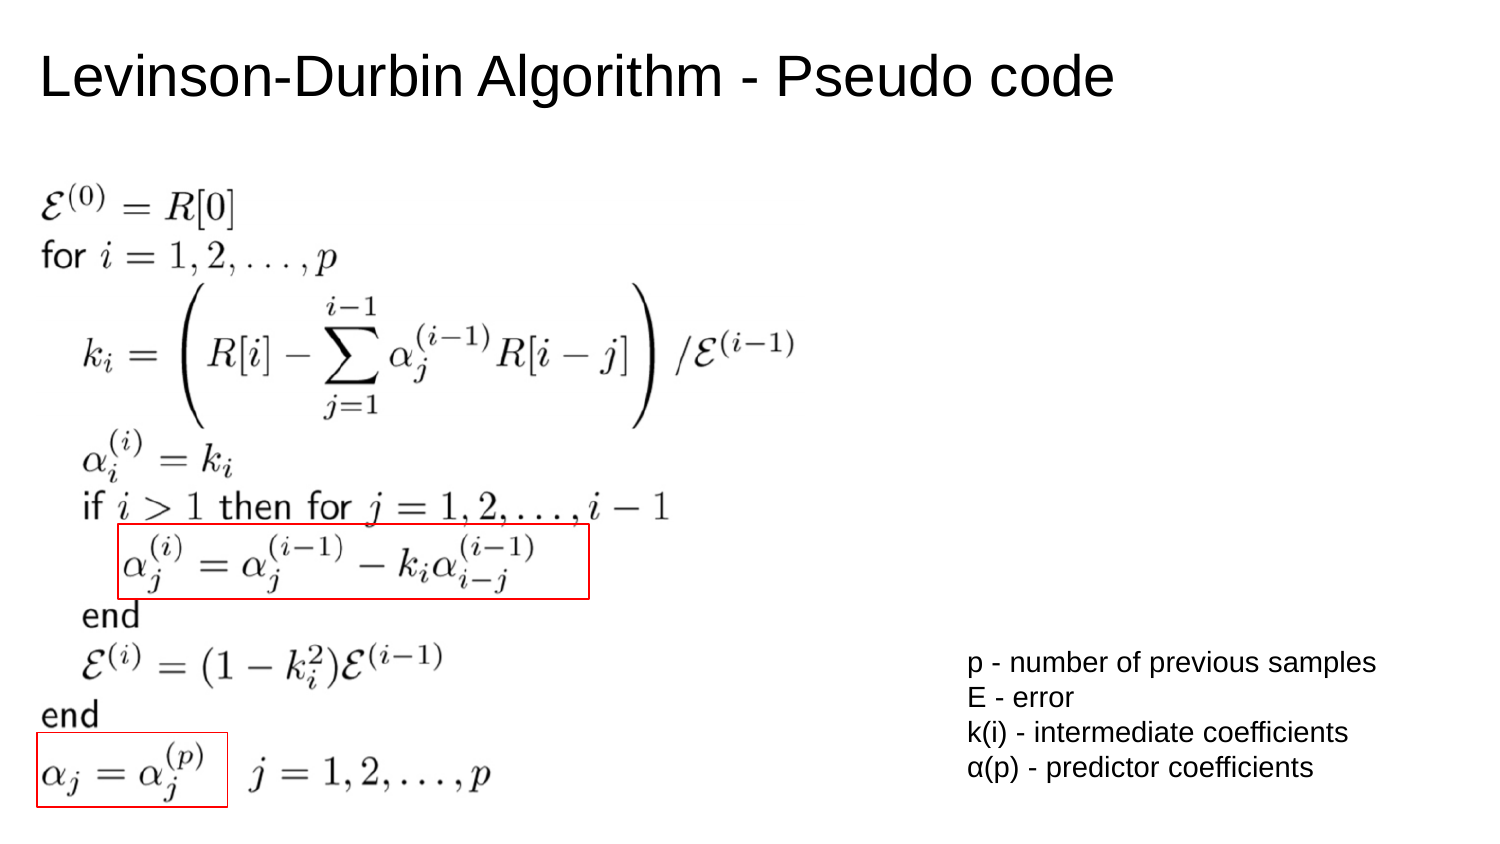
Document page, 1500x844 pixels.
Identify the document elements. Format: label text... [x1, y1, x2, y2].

text_box p - number of previous samples E - error k(i) - intermediate coefficients α(p) - predictor coefficients [952, 628, 1455, 808]
picture [36, 176, 805, 808]
title Levinson-Durbin Algorithm - Pseudo code [24, 23, 1423, 118]
